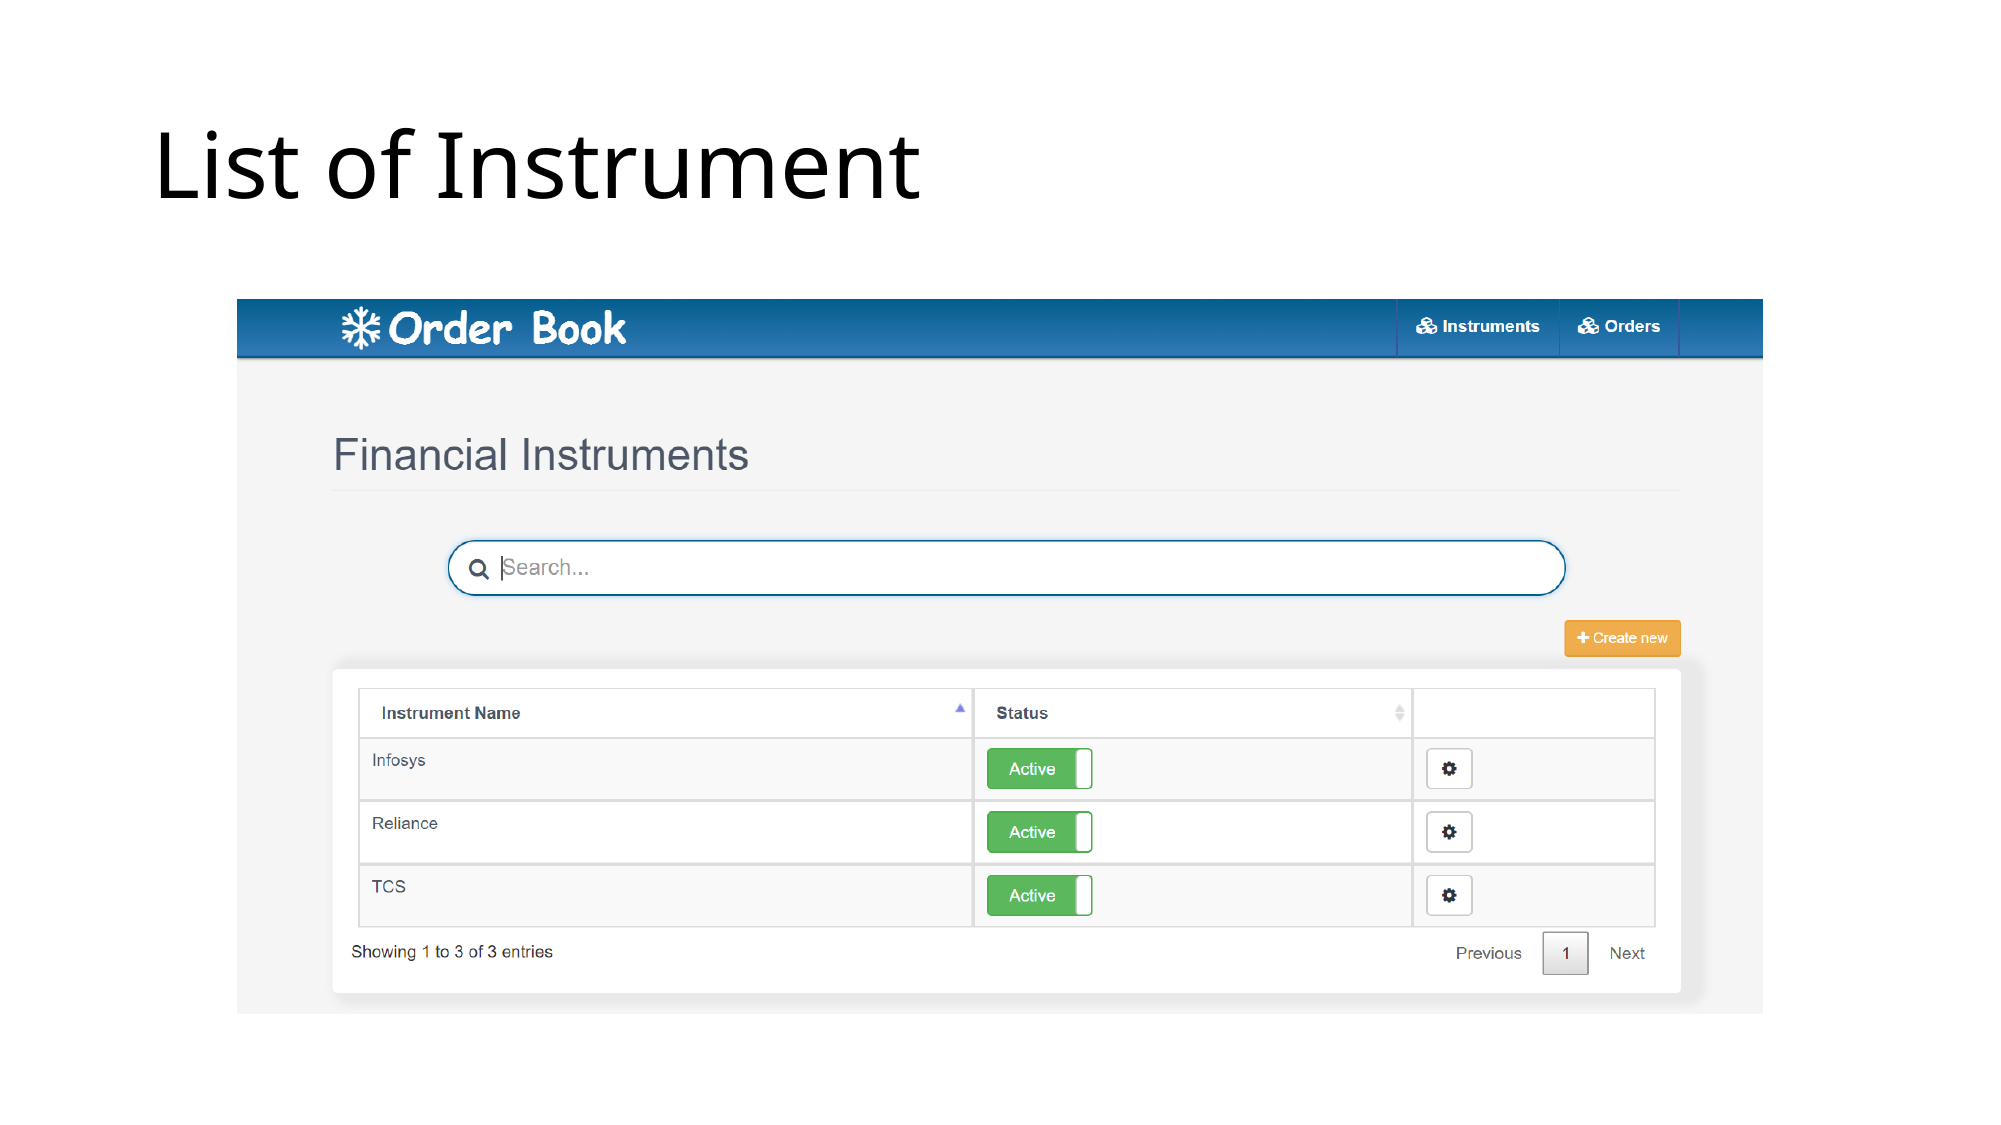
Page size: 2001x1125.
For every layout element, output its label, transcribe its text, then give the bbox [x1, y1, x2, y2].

title List of Instrument [137, 59, 1863, 278]
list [237, 299, 1763, 1014]
